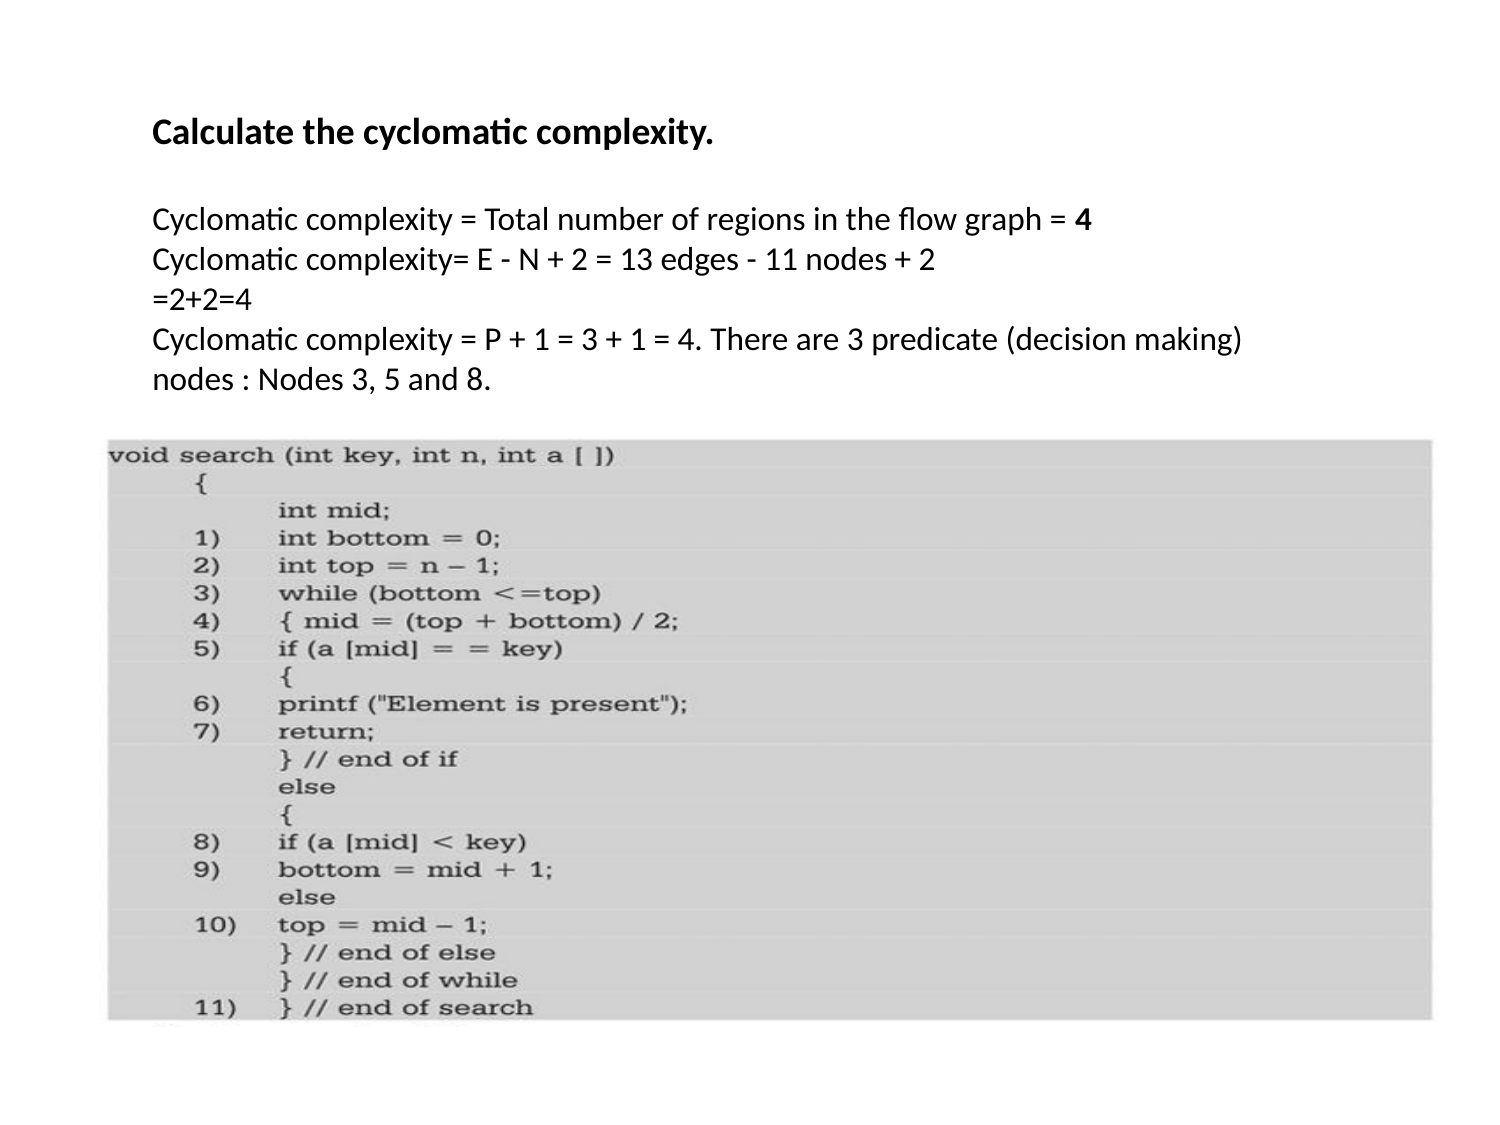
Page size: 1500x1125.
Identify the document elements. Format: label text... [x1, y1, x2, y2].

text_box Calculate the cyclomatic complexity. Cyclomatic complexity = Total number of regions in the flow graph = 4 Cyclomatic complexity= E - N + 2 = 13 edges - 11 nodes + 2 =2+2=4 Cyclomatic complexity = P + 1 = 3 + 1 = 4. There are 3 predicate (decision making) nodes : Nodes 3, 5 and 8. [137, 99, 1313, 405]
picture [99, 437, 1438, 1027]
